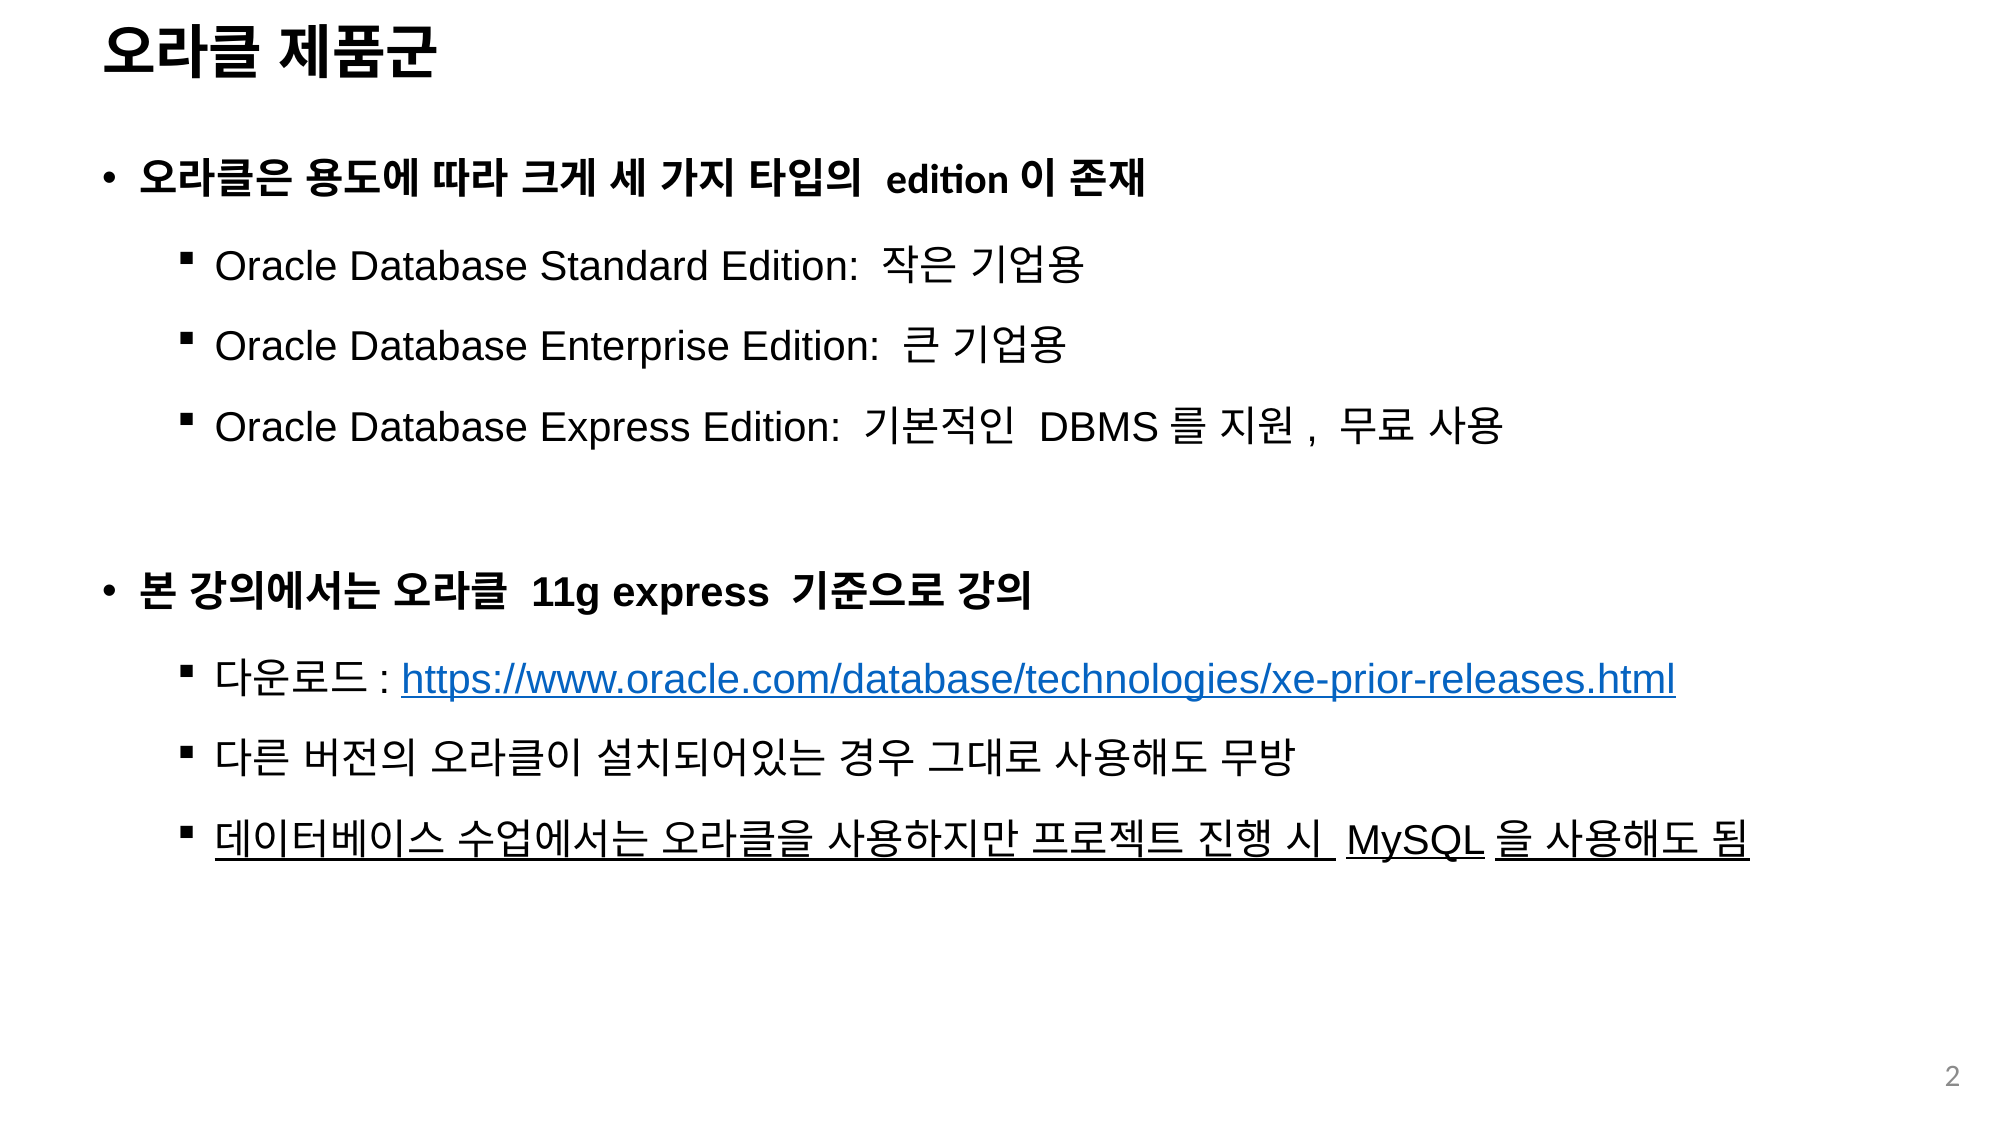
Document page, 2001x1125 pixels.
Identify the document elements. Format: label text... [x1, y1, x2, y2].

slide_number 2 [1412, 1042, 1976, 1106]
list 오라클은 용도에 따라 크게 세 가지 타입의 edition이 존재 Oracle Database Standard Edition: 작은 기업용 Oracle Database Enterprise Edition: 큰 기업용 Oracle Database Express Edition: 기본적인 DBMS를 지원, 무료 사용 본 강의에서는 오라클 11g express 기준으로 강의 다운로드: https://www.oracle.com/database/technologies/xe-prior-releases.html 다른 버전의 오라클이 설치되어있는 경우 그대로 사용해도 무방 데이터베이스 수업에서는 오라클을 사용하지만 프로젝트 진행 시 MySQL을 사용해도 됨 [87, 124, 1909, 1066]
title 오라클 제품군 [87, 26, 1812, 83]
